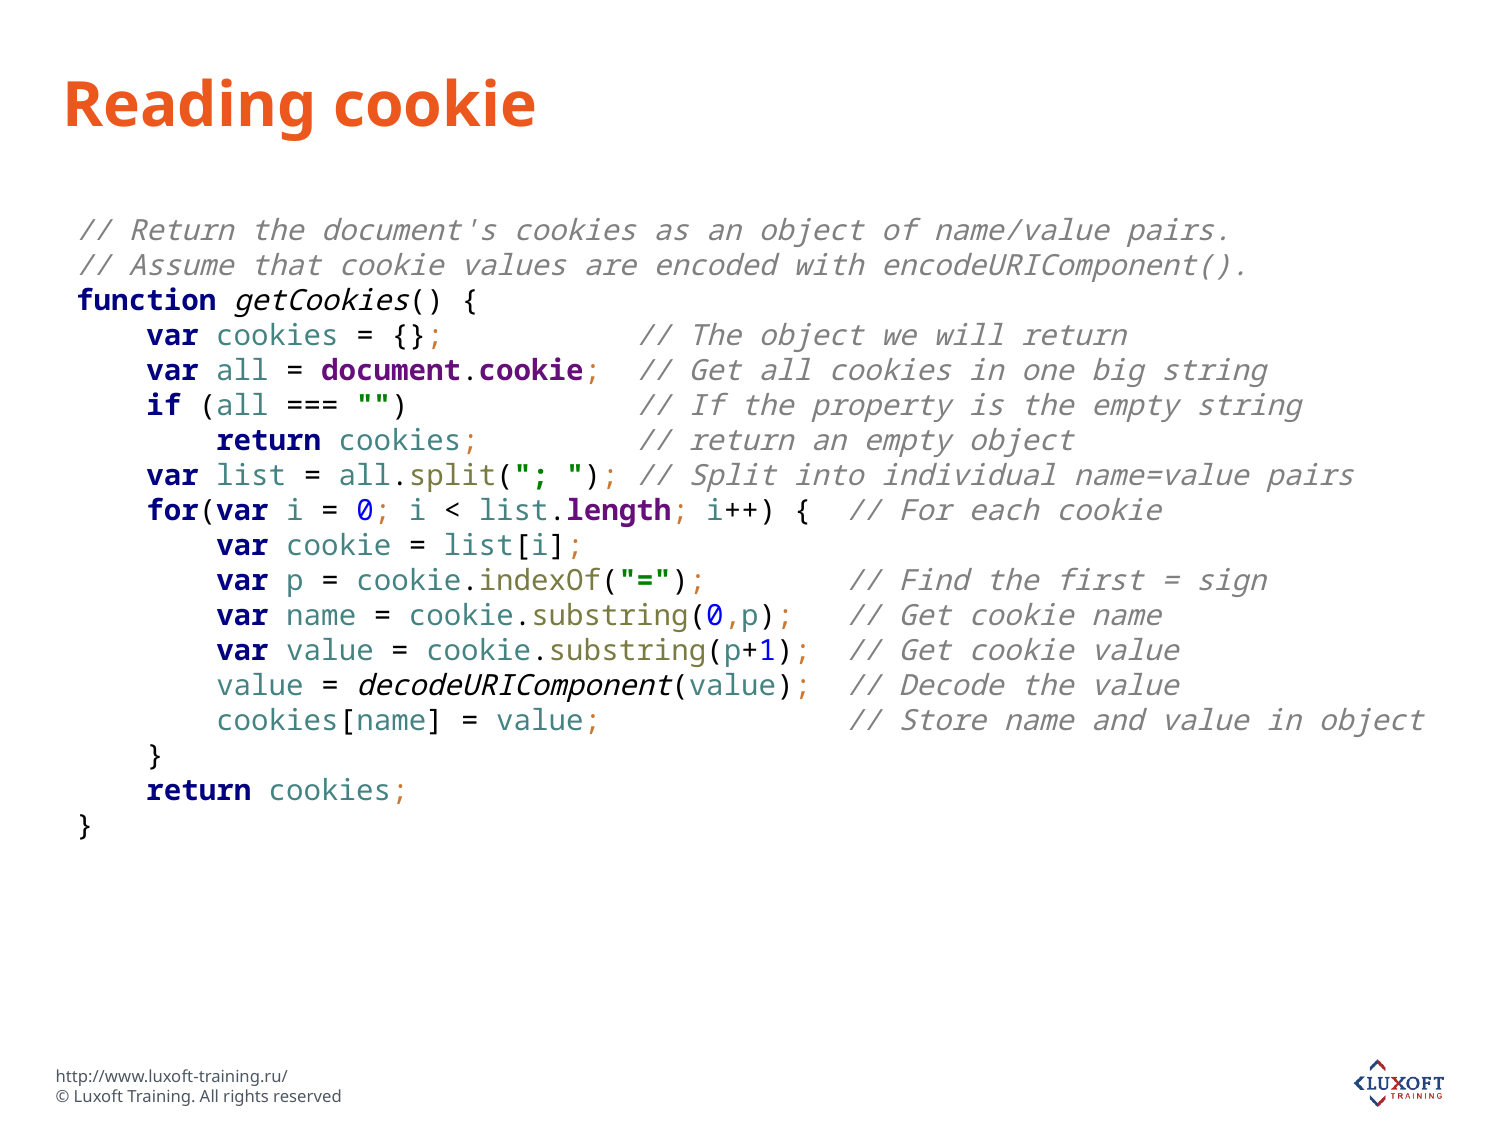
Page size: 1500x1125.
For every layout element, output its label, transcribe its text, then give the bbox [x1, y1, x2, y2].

title Reading cookie [47, 59, 1457, 143]
picture [1339, 1059, 1458, 1107]
text_box // Return the document's cookies as an object of name/value pairs. // Assume that cookie values are encoded with encodeURIComponent(). function getCookies() { var cookies = {}; // The object we will return var all = document.cookie; // Get all cookies in one big string if (all === "") // If the property is the empty string return cookies; // return an empty object var list = all.split("; "); // Split into individual name=value pairs for(var i = 0; i < list.length; i++) { // For each cookie var cookie = list[i]; var p = cookie.indexOf("="); // Find the first = sign var name = cookie.substring(0,p); // Get cookie name var value = cookie.substring(p+1); // Get cookie value value = decodeURIComponent(value); // Decode the value cookies[name] = value; // Store name and value in object } return cookies; } [61, 204, 1439, 849]
